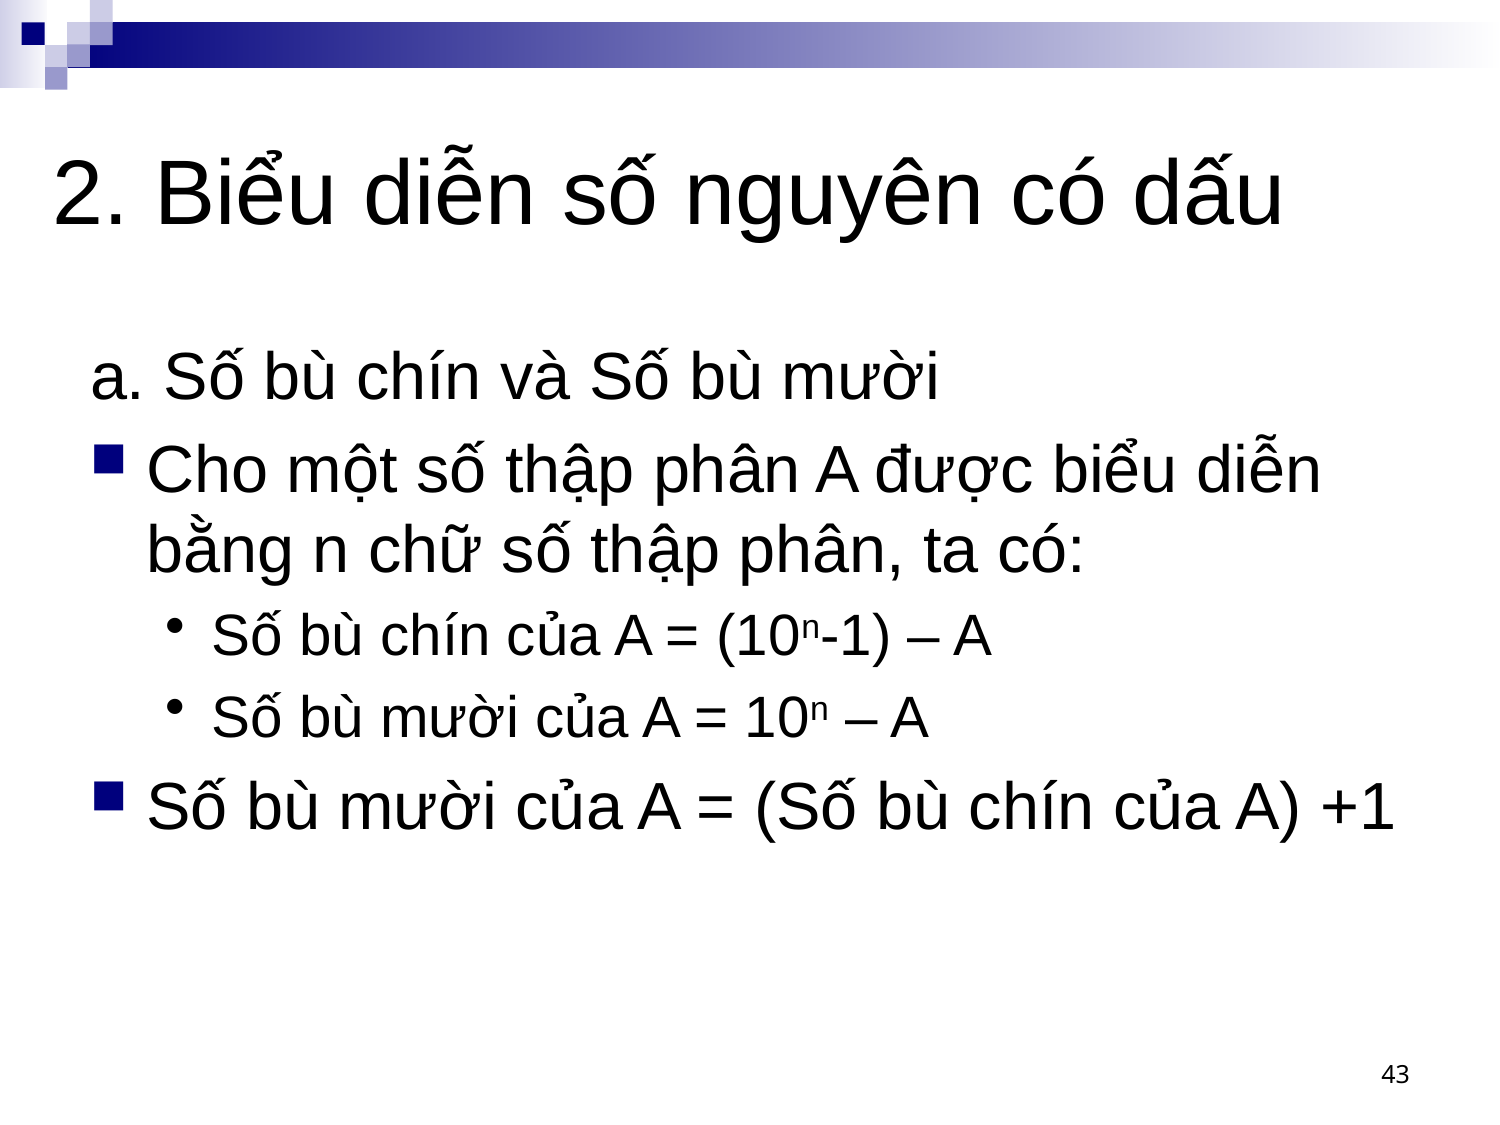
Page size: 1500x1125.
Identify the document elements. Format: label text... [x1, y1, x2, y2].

title 2. Biểu diễn số nguyên có dấu [37, 74, 1476, 301]
list a. Số bù chín và Số bù mười Cho một số thập phân A được biểu diễn bằng n chữ số thập phân, ta có: Số bù chín của A = (10n-1) – A Số bù mười của A = 10n – A Số bù mười của A = (Số bù chín của A) +1 [74, 324, 1463, 1051]
slide_number 43 [1074, 1024, 1426, 1101]
